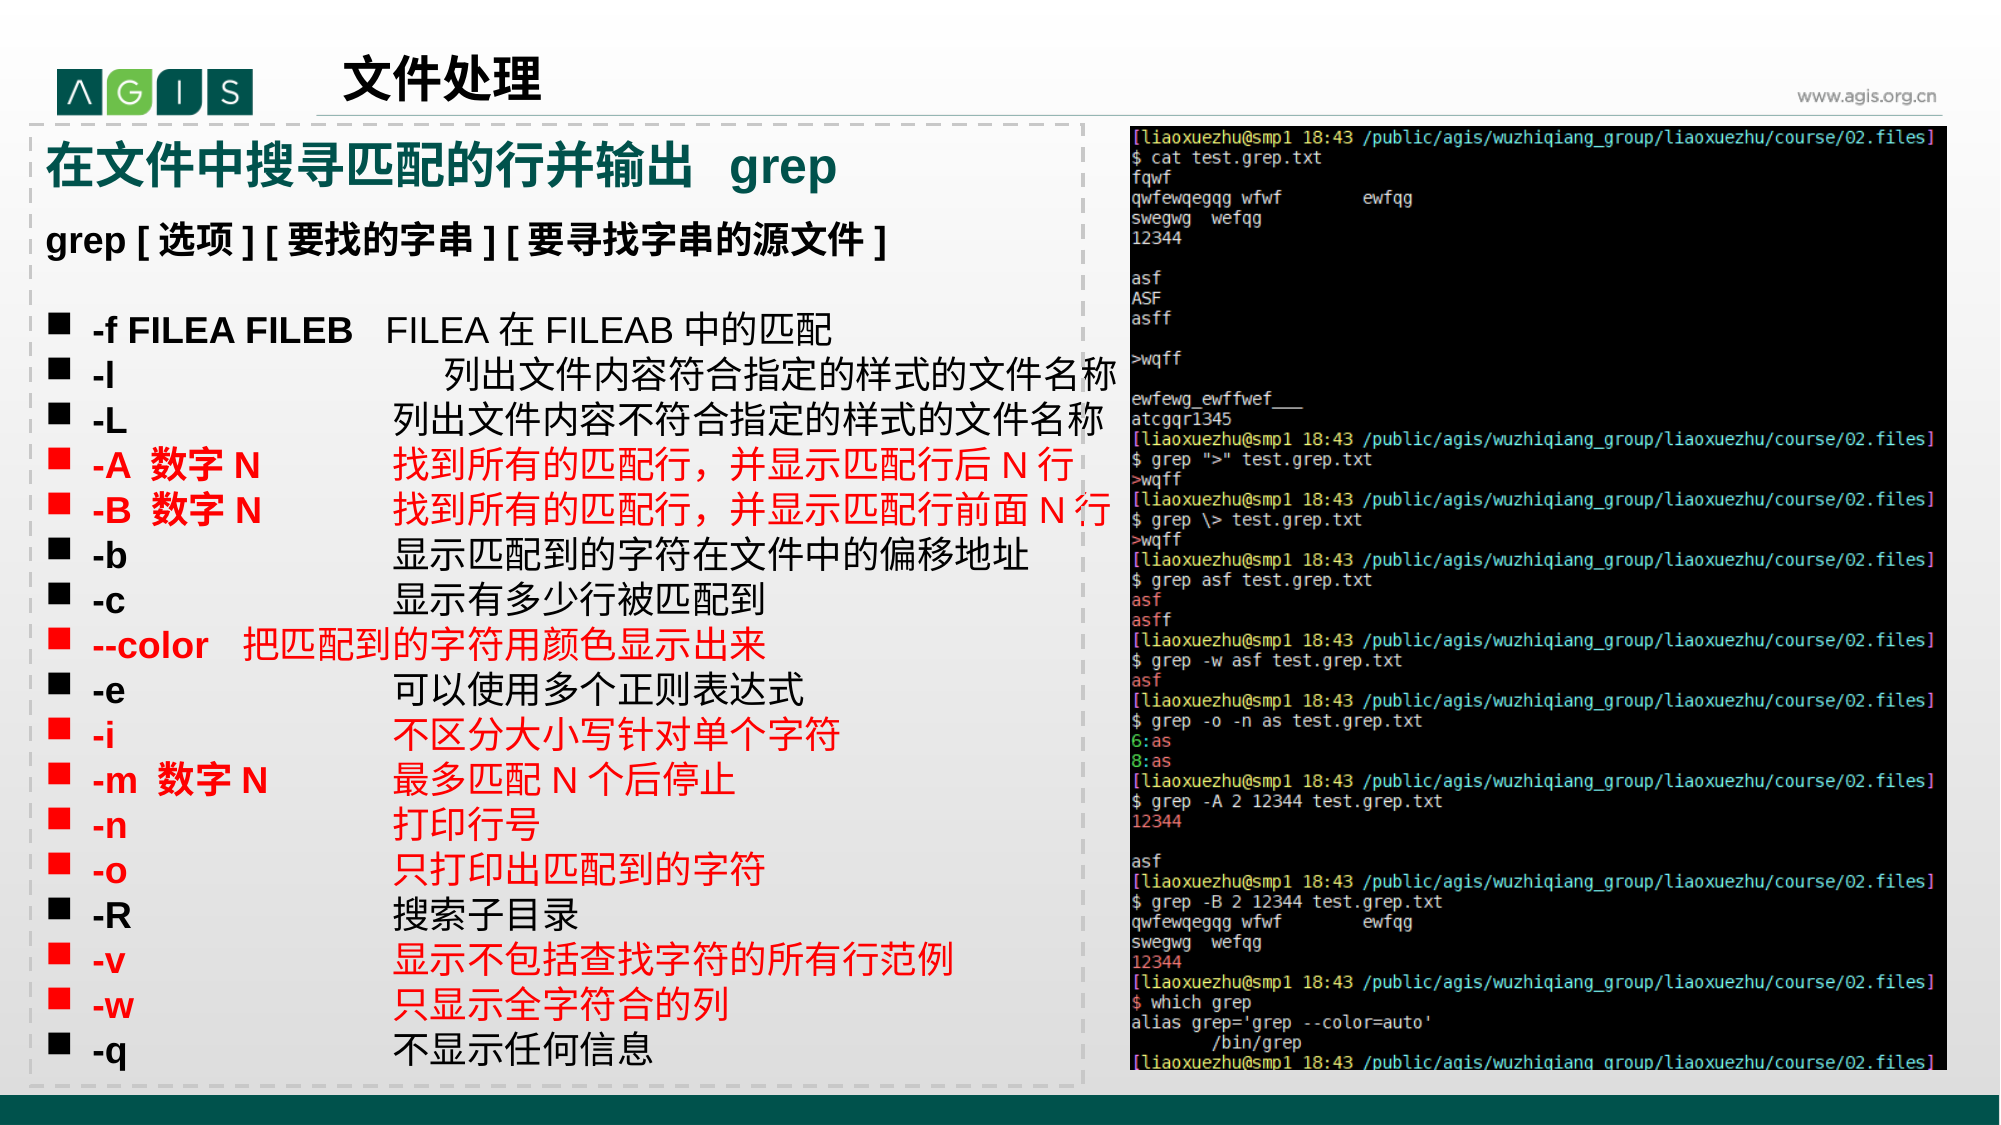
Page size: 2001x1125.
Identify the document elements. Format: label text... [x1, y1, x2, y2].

text_box [30, 123, 1084, 1087]
picture [1130, 126, 1947, 1070]
picture [57, 69, 1943, 116]
text_box 文件处理 [328, 39, 1254, 69]
text_box 在文件中搜寻匹配的行并输出 grep grep [选项] [要找的字串] [要寻找字串的源文件] -f FILEA FILEB FILEA在FILEAB中的匹配 -l 列出文件内容符合指定的样式的文件名称 -L 列出文件内容不符合指定的样式的文件名称 -A 数字N 找到所有的匹配行，并显示匹配行后N行 -B 数字N 找到所有的匹配行，并显示匹配行前面N行 -b 显示匹配到的字符在文件中的偏移地址 -c 显示有多少行被匹配到 --color 把匹配到的字符用颜色显示出来 -e 可以使用多个正则表达式 -i 不区分大小写针对单个字符 -m 数字N 最多匹配N个后停止 -n 打印行号 -o 只打印出匹配到的字符 -R 搜索子目录 -v 显示不包括查找字符的所有行范例 -w 只显示全字符合的列 -q 不显示任何信息 [30, 96, 1914, 1079]
picture [0, 1095, 2000, 1125]
